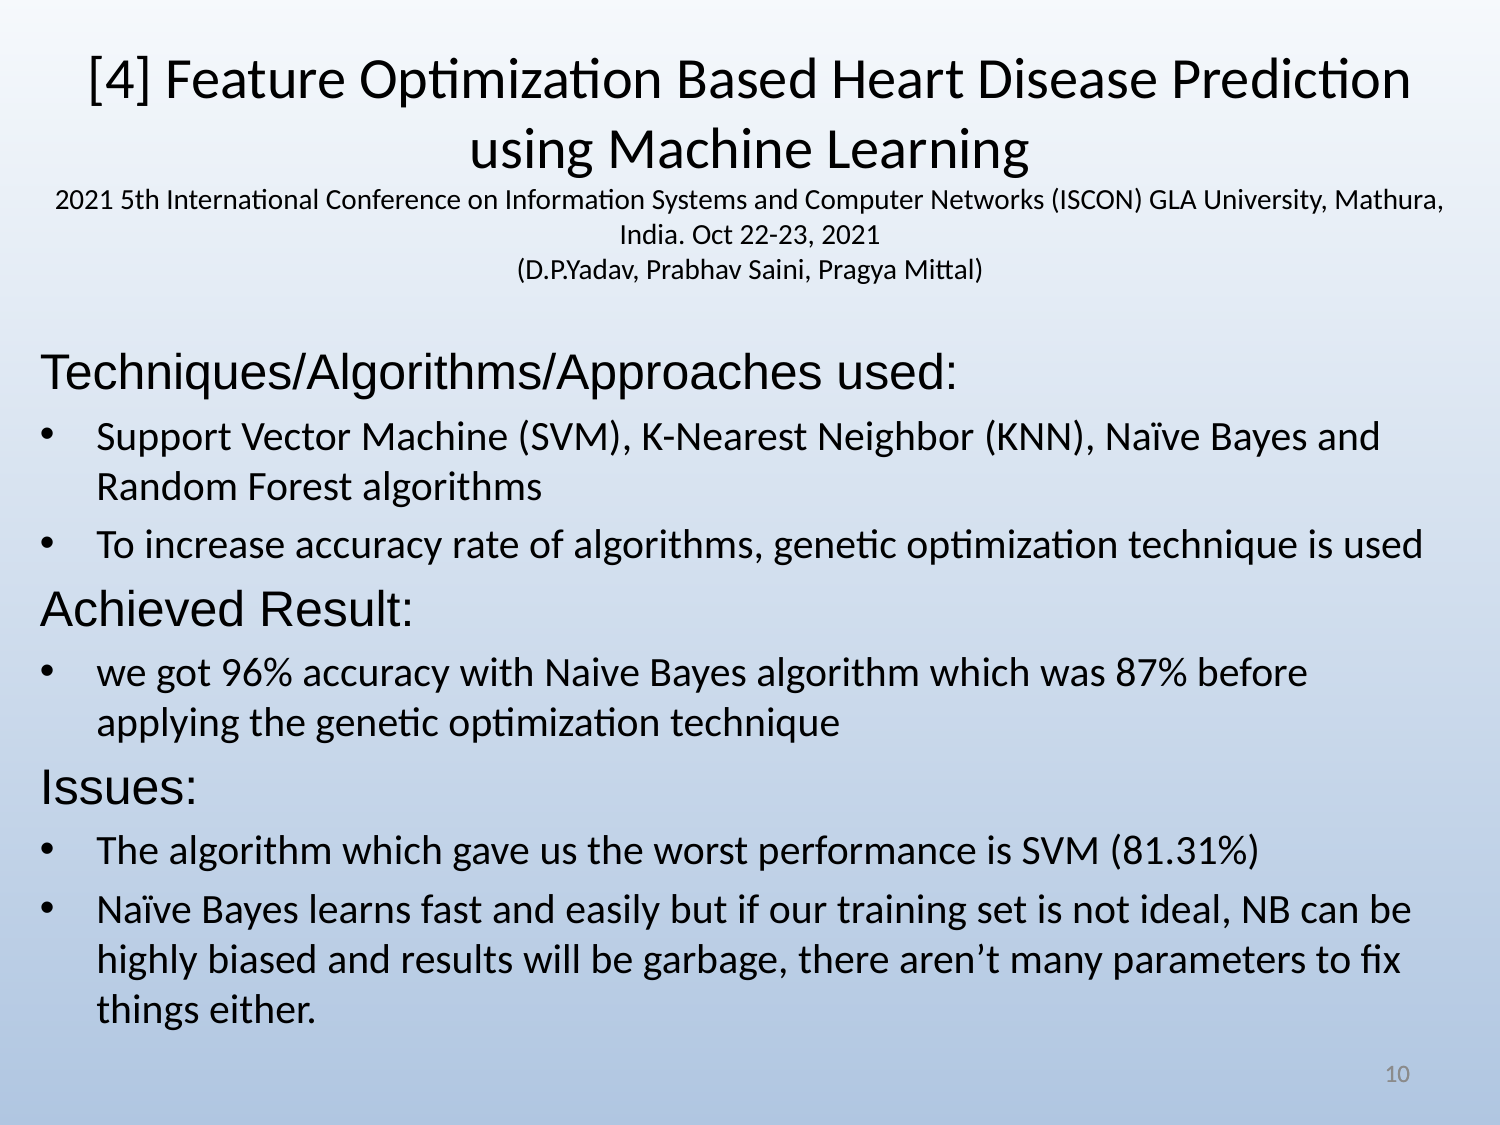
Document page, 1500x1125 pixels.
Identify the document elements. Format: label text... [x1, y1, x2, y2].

title [4] Feature Optimization Based Heart Disease Prediction using Machine Learning 2021 5th International Conference on Information Systems and Computer Networks (ISCON) GLA University, Mathura, India. Oct 22-23, 2021 (D.P.Yadav, Prabhav Saini, Pragya Mittal) [37, 0, 1463, 262]
text_box 10 [1074, 1042, 1425, 1103]
list Techniques/Algorithms/Approaches used: Support Vector Machine (SVM), K-Nearest Neighbor (KNN), Naïve Bayes and Random Forest algorithms To increase accuracy rate of algorithms, genetic optimization technique is used Achieved Result: we got 96% accuracy with Naive Bayes algorithm which was 87% before applying the genetic optimization technique Issues: The algorithm which gave us the worst performance is SVM (81.31%) Naïve Bayes learns fast and easily but if our training set is not ideal, NB can be highly biased and results will be garbage, there aren’t many parameters to fix things either. [24, 262, 1476, 1103]
